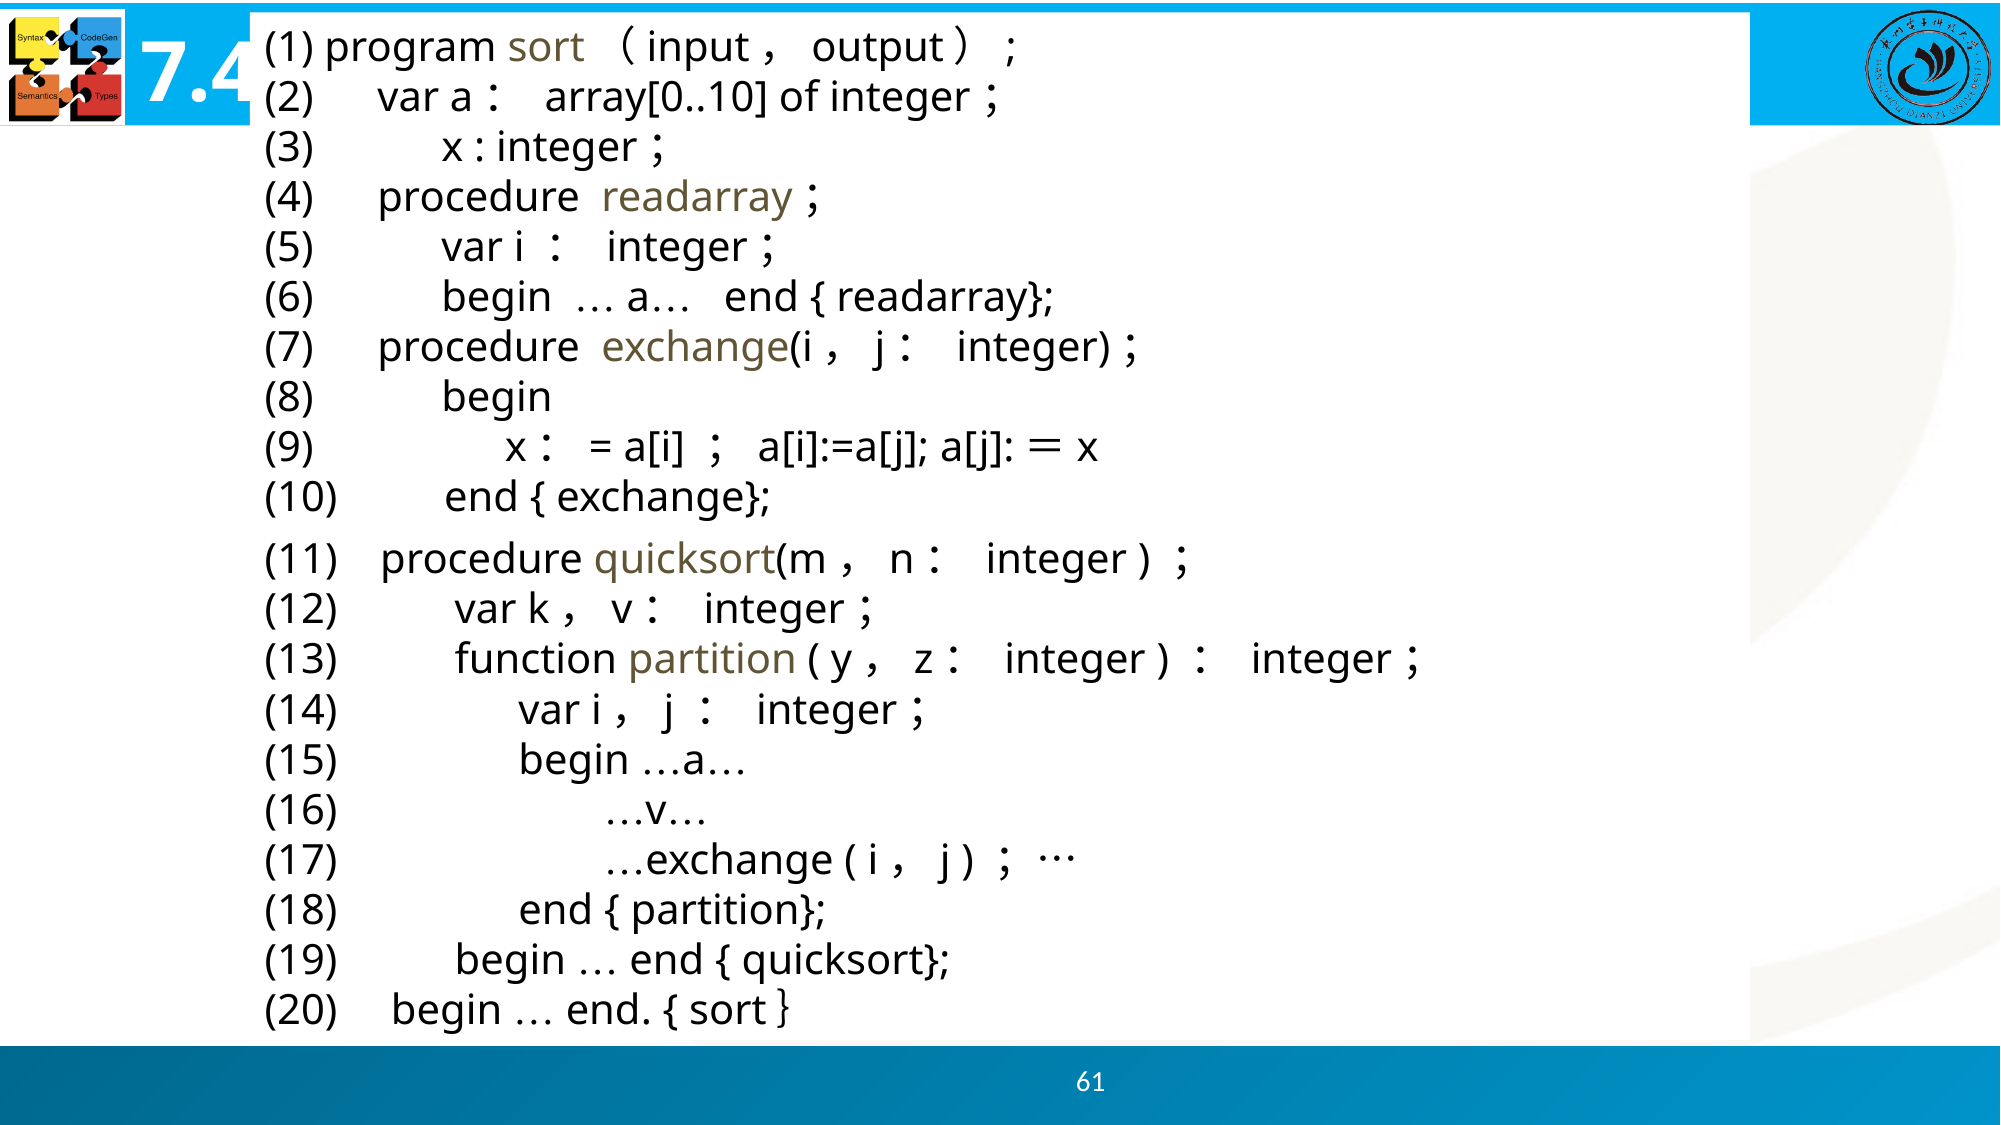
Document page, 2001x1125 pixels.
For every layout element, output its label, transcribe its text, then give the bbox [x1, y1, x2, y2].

text_box (11) procedure quicksort(m，n： integer ) ； (12) var k，v： integer； (13) function partition ( y，z： integer ) ： integer； (14) var i，j ： integer； (15) begin …a… (16) …v… (17) …exchange ( i，j ) ；… (18) end { partition}; (19) begin … end { quicksort}; (20) begin … end. { sort｝ [249, 524, 1750, 1040]
title 7.4 对非局部名字的访问 [125, 6, 1896, 126]
slide_number 61 [873, 1042, 1308, 1118]
text_box (1) program sort（input，output）; (2) var a： array[0..10] of integer； (3) x : integer； (4) procedure readarray； (5) var i ： integer； (6) begin … a… end { readarray}; (7) procedure exchange(i，j： integer)； (8) begin (9) x：= a[i] ；a[i]:=a[j]; a[j]:＝x (10) end { exchange}; [249, 12, 1750, 524]
